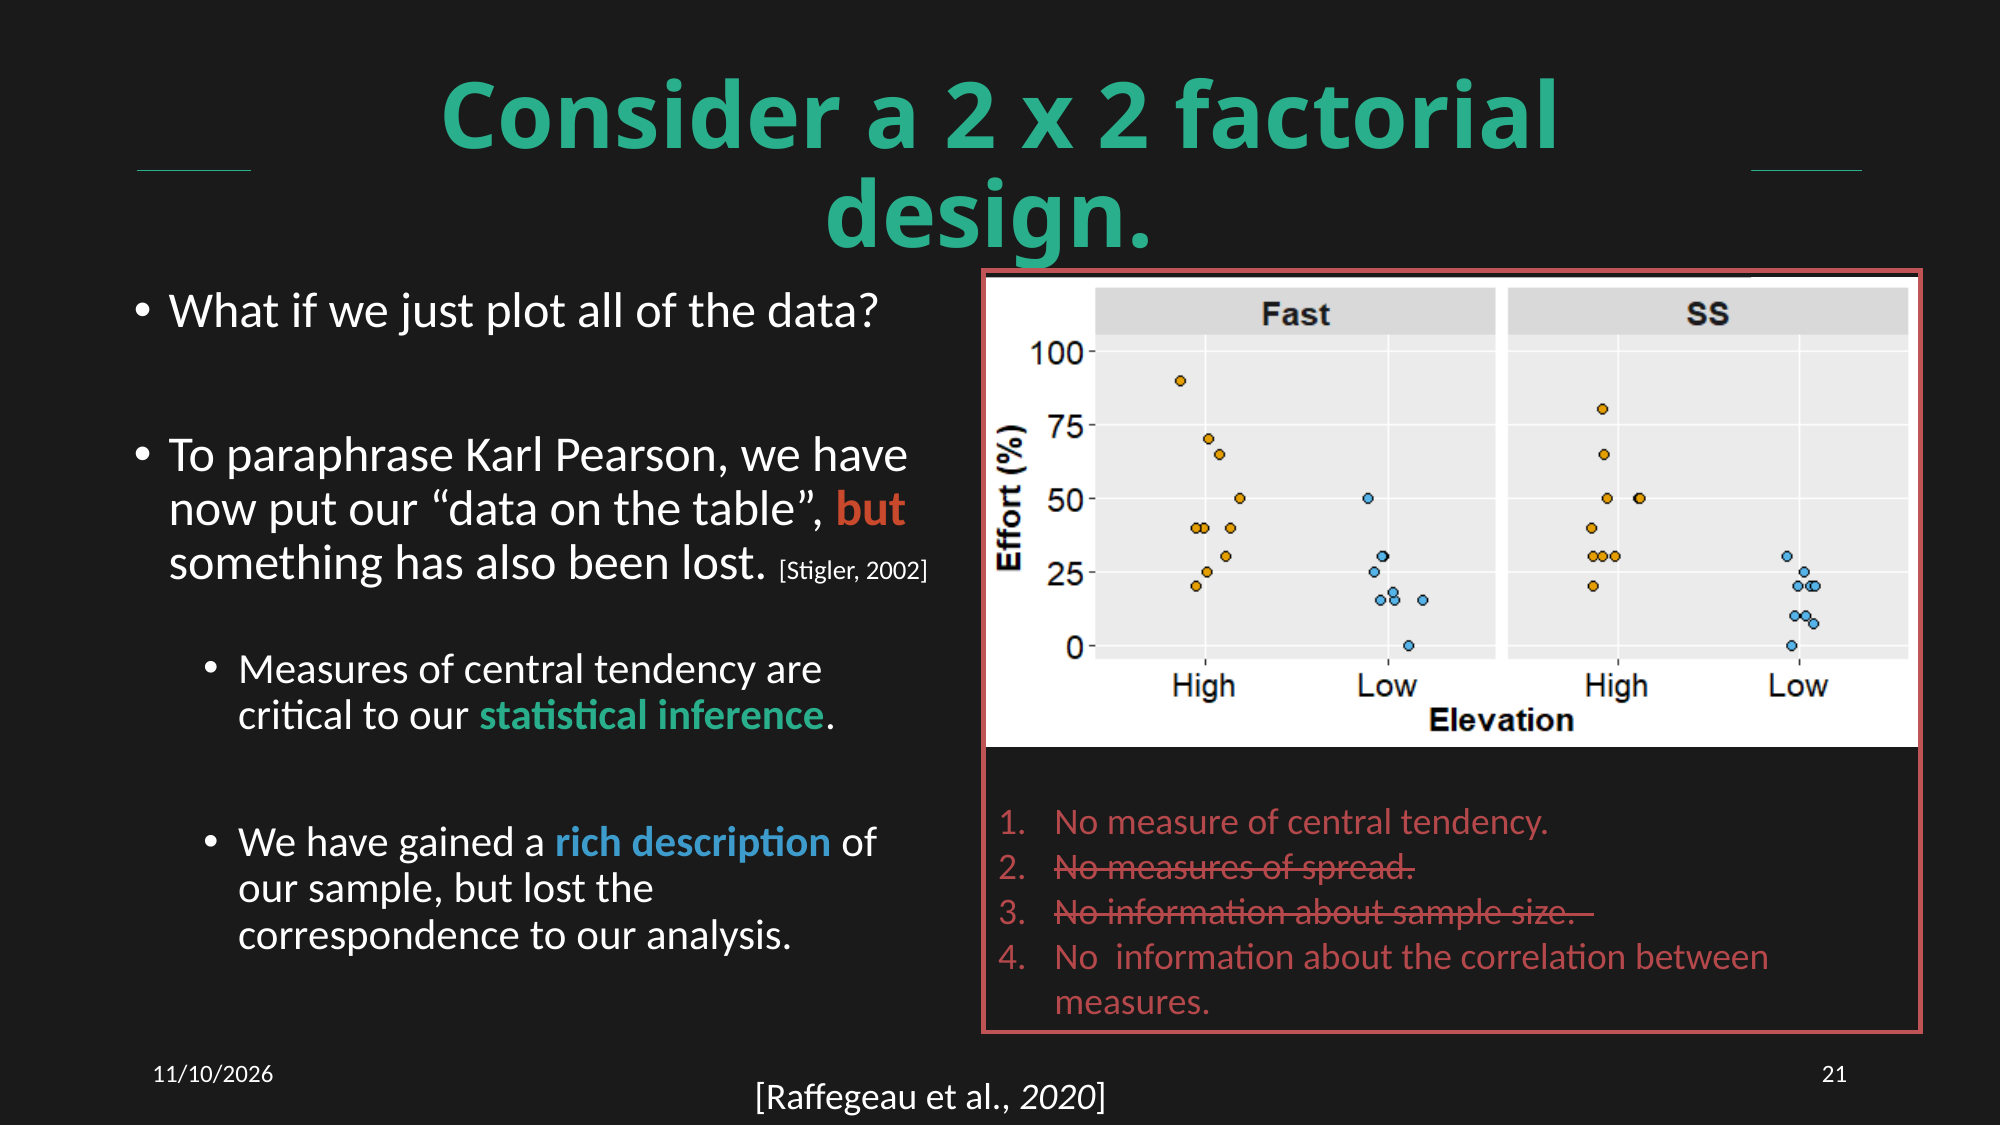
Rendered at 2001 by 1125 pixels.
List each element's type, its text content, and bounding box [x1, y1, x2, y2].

title Consider a 2 x 2 factorial design. [251, 59, 1752, 278]
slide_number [137, 1042, 588, 1103]
text_box [Raffegeau et al., 2020] [739, 1064, 1122, 1125]
text_box [982, 270, 1922, 1033]
picture [983, 277, 1921, 747]
list What if we just plot all of the data? To paraphrase Karl Pearson, we have now put our “data on the table”, but something has also been lost. [Stigler, 2002] Measures of central tendency are critical to our statistical inference. We have gained a rich description of our sample, but lost the correspondence to our analysis. [118, 277, 944, 992]
slide_number 21 [1412, 1042, 1863, 1103]
